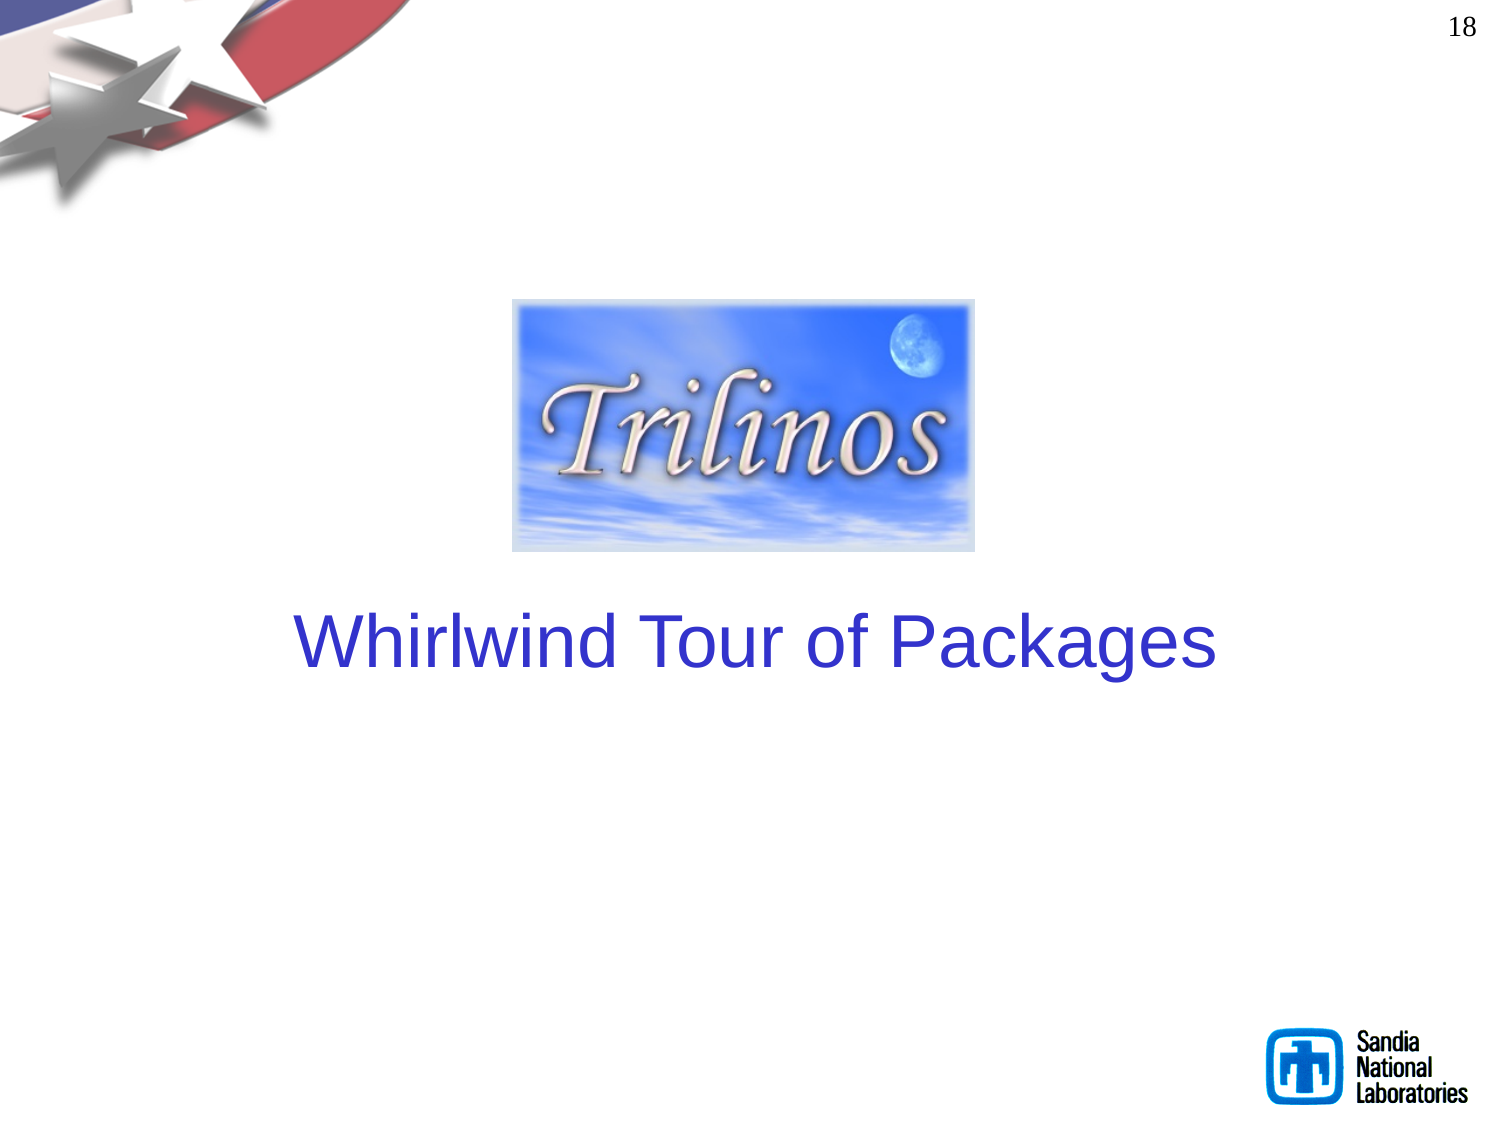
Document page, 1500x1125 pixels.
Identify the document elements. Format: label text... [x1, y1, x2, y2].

picture [1262, 1024, 1469, 1105]
text_box Whirlwind Tour of Packages [224, 537, 1288, 838]
footer 18 [1424, 0, 1500, 63]
picture [0, 0, 421, 240]
picture [512, 299, 976, 553]
